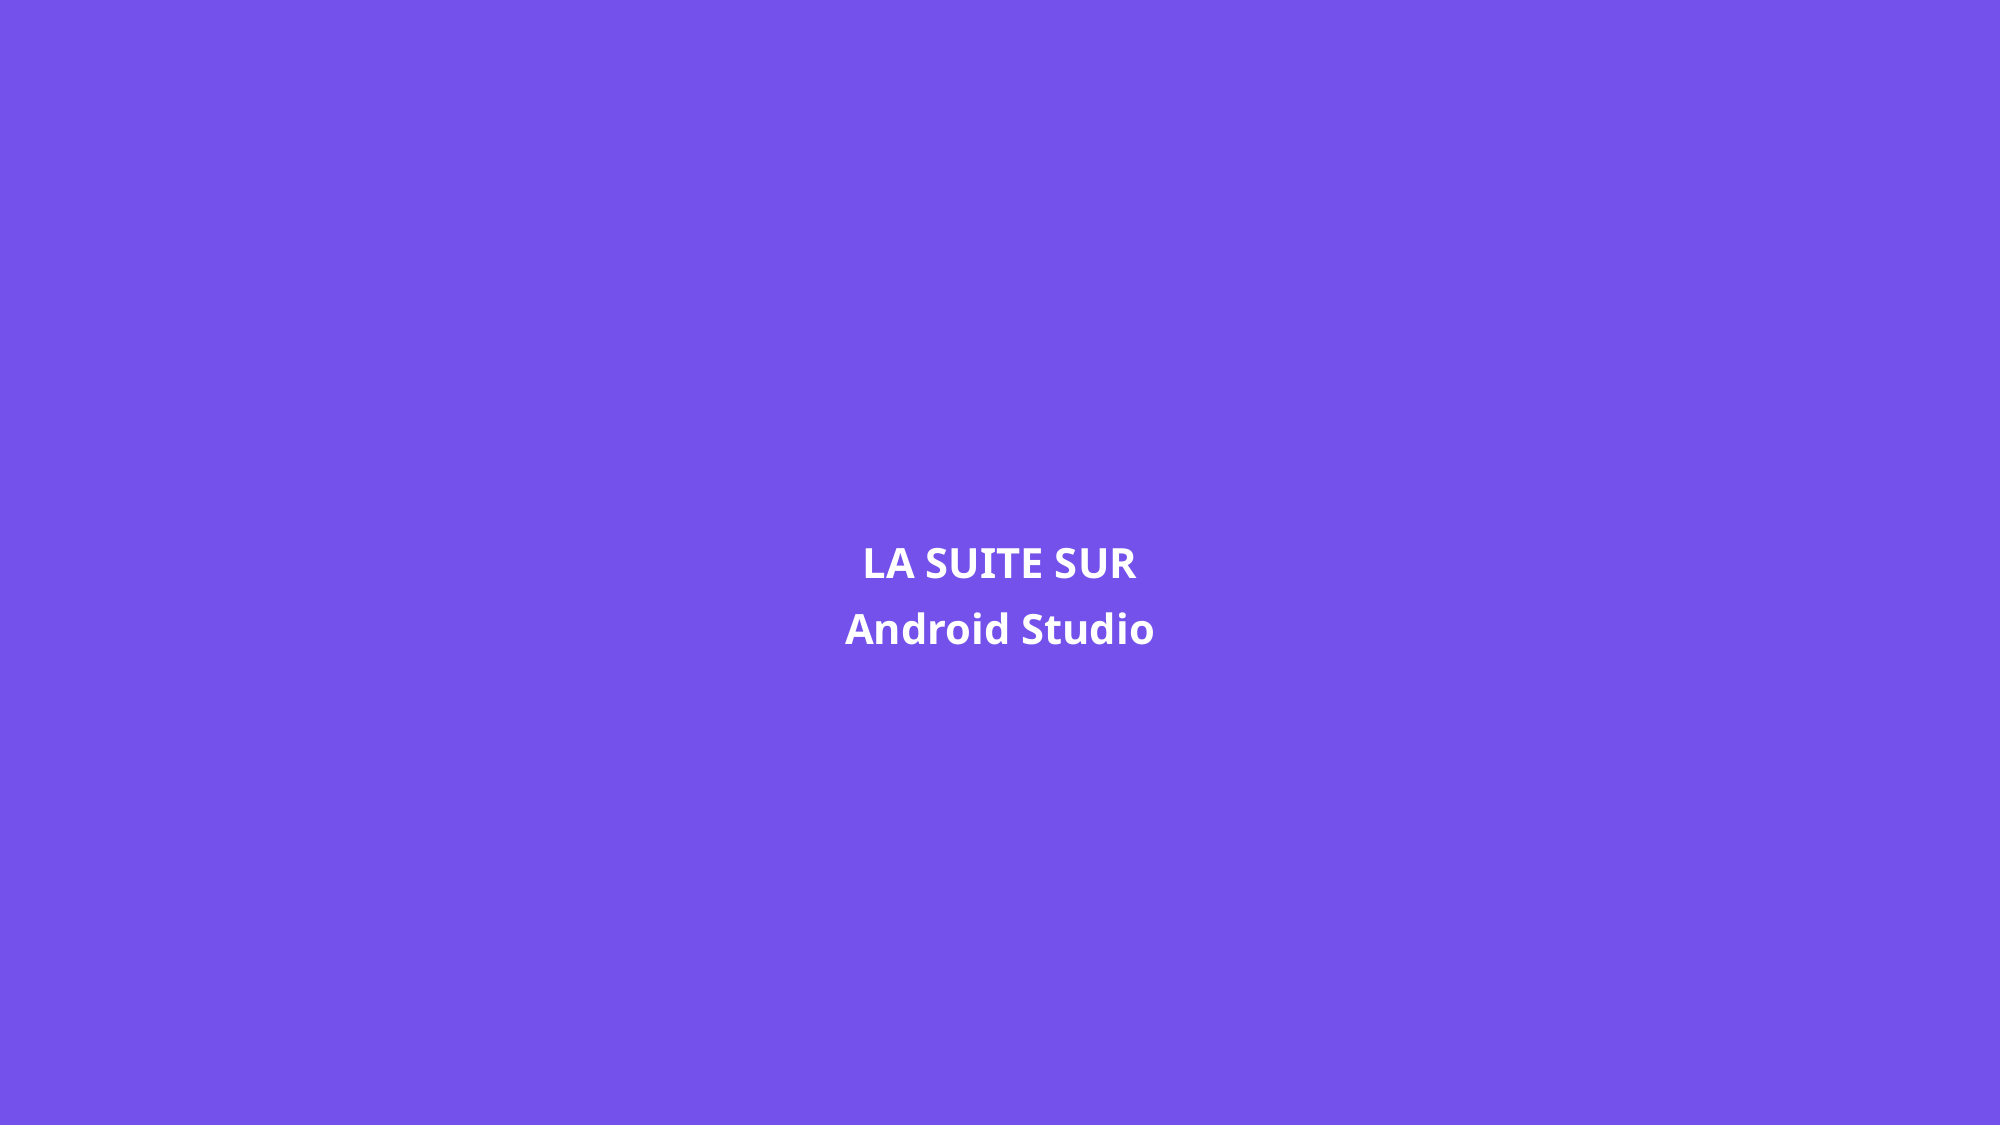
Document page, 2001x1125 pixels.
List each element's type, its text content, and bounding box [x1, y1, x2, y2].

text_box [0, 0, 2000, 1125]
text_box LA SUITE SUR [575, 529, 1425, 595]
text_box Android Studio [575, 595, 1425, 661]
